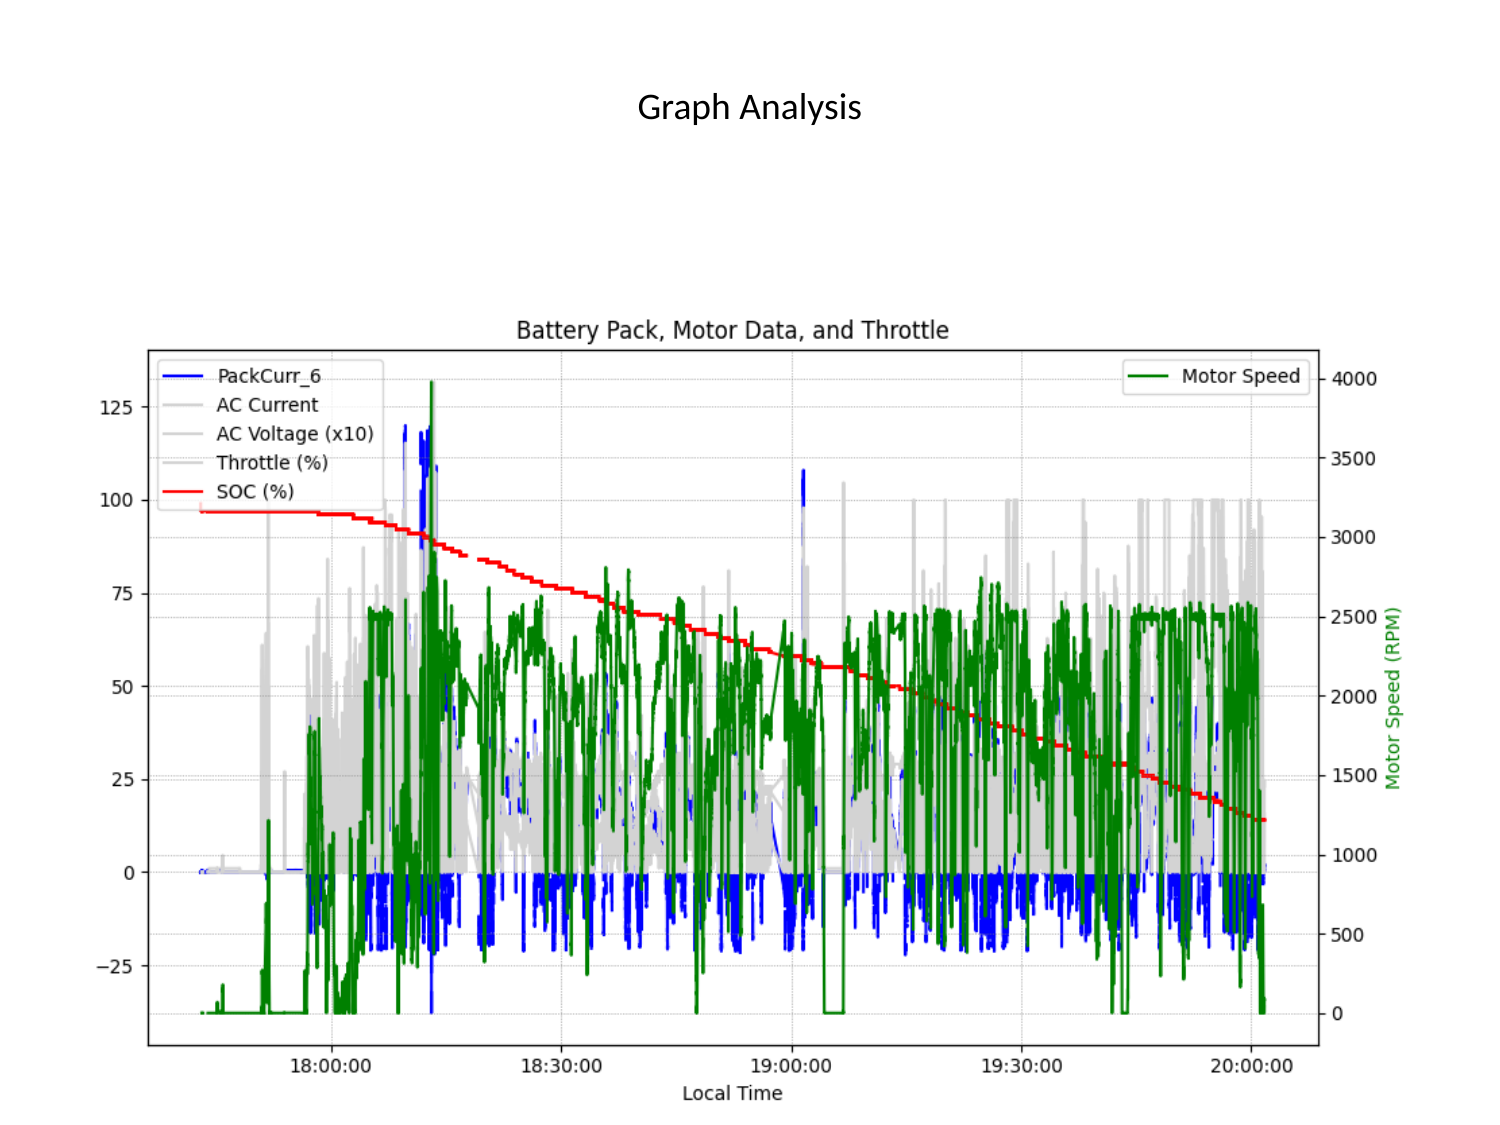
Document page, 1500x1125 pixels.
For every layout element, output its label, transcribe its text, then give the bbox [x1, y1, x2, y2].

picture [74, 299, 1426, 1125]
text_box Graph Analysis [622, 74, 878, 135]
